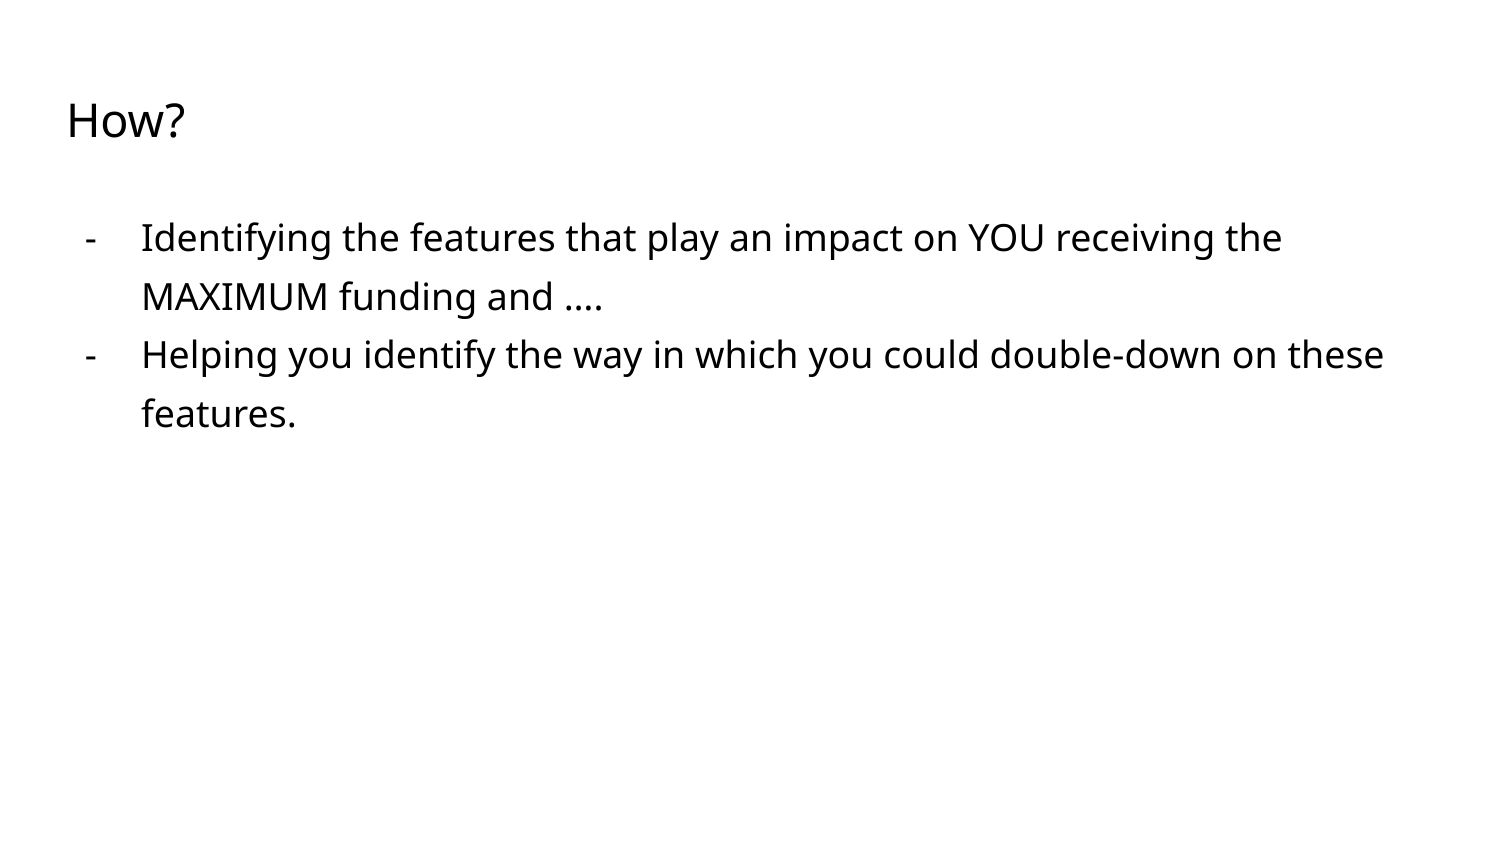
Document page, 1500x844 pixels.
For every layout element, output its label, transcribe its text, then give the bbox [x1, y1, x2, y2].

title How? [51, 72, 1449, 167]
list Identifying the features that play an impact on YOU receiving the MAXIMUM funding and …. Helping you identify the way in which you could double-down on these features. [51, 189, 1449, 750]
